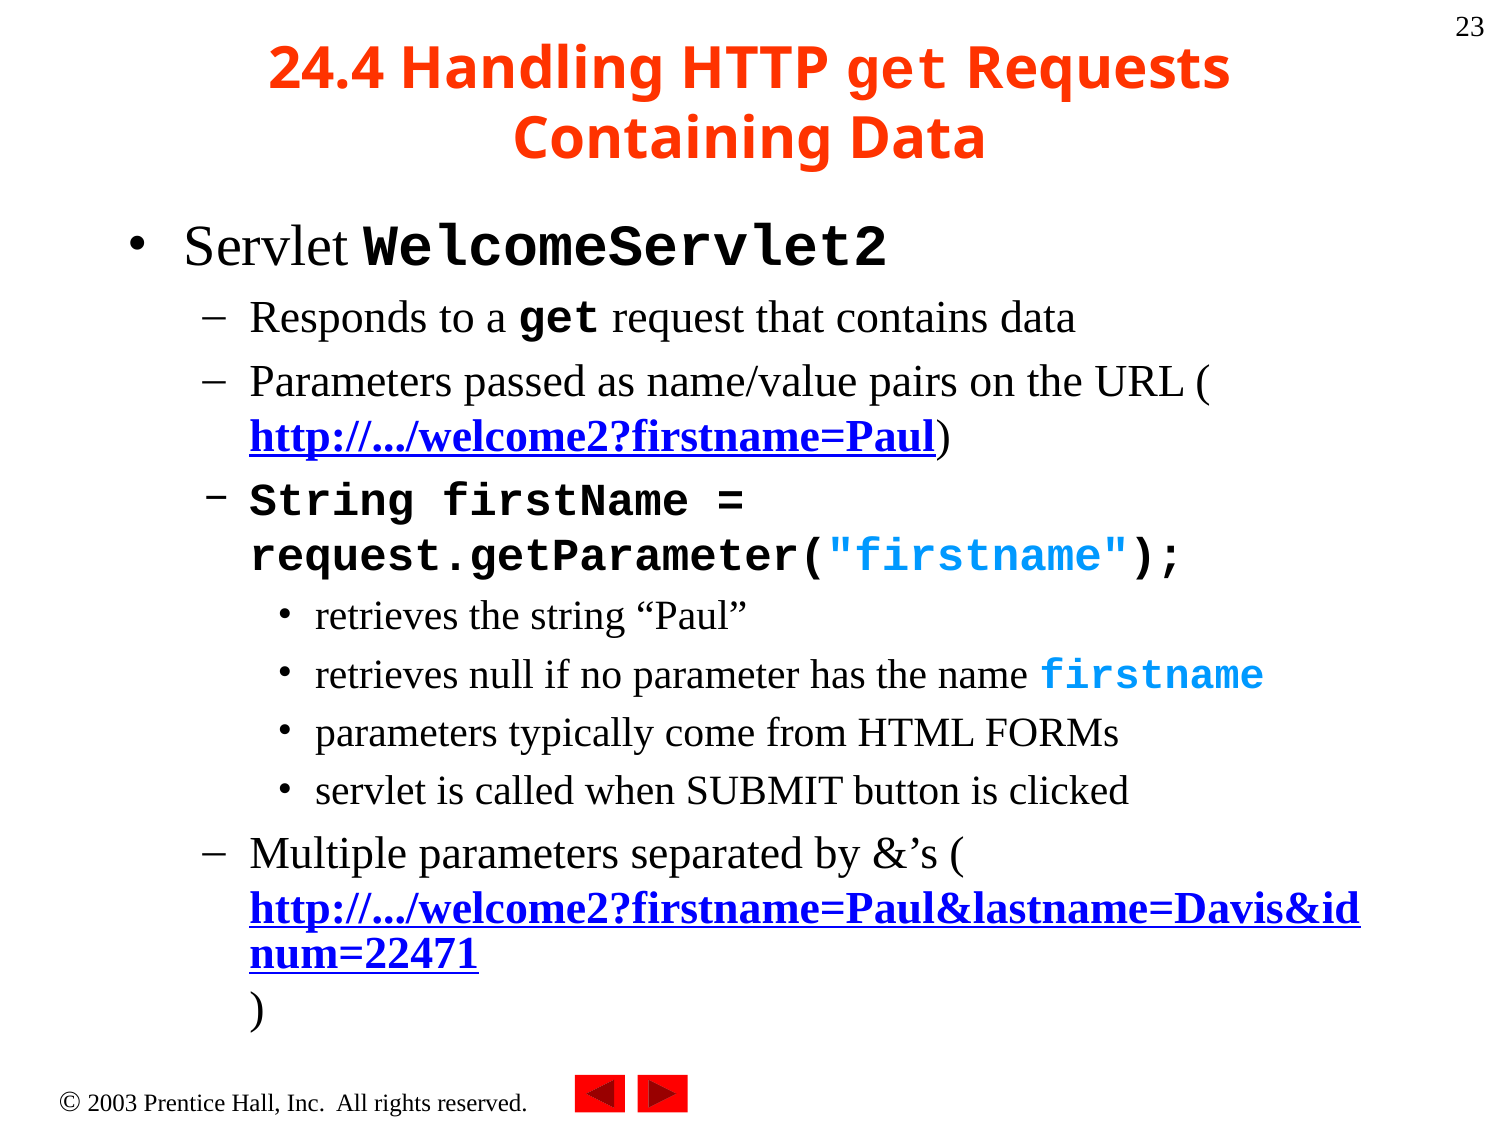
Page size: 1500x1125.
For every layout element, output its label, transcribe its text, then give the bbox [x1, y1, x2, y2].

title 24.4 Handling HTTP get Requests Containing Data [112, 12, 1388, 188]
list Servlet WelcomeServlet2 Responds to a get request that contains data Parameters passed as name/value pairs on the URL (http://.../welcome2?firstname=Paul) String firstName = request.getParameter("firstname"); retrieves the string “Paul” retrieves null if no parameter has the name firstname parameters typically come from HTML FORMs servlet is called when SUBMIT button is clicked Multiple parameters separated by &’s (http://.../welcome2?firstname=Paul&lastname=Davis&idnum=22471) [112, 200, 1388, 1063]
text_box ‹#› [1187, 0, 1500, 75]
